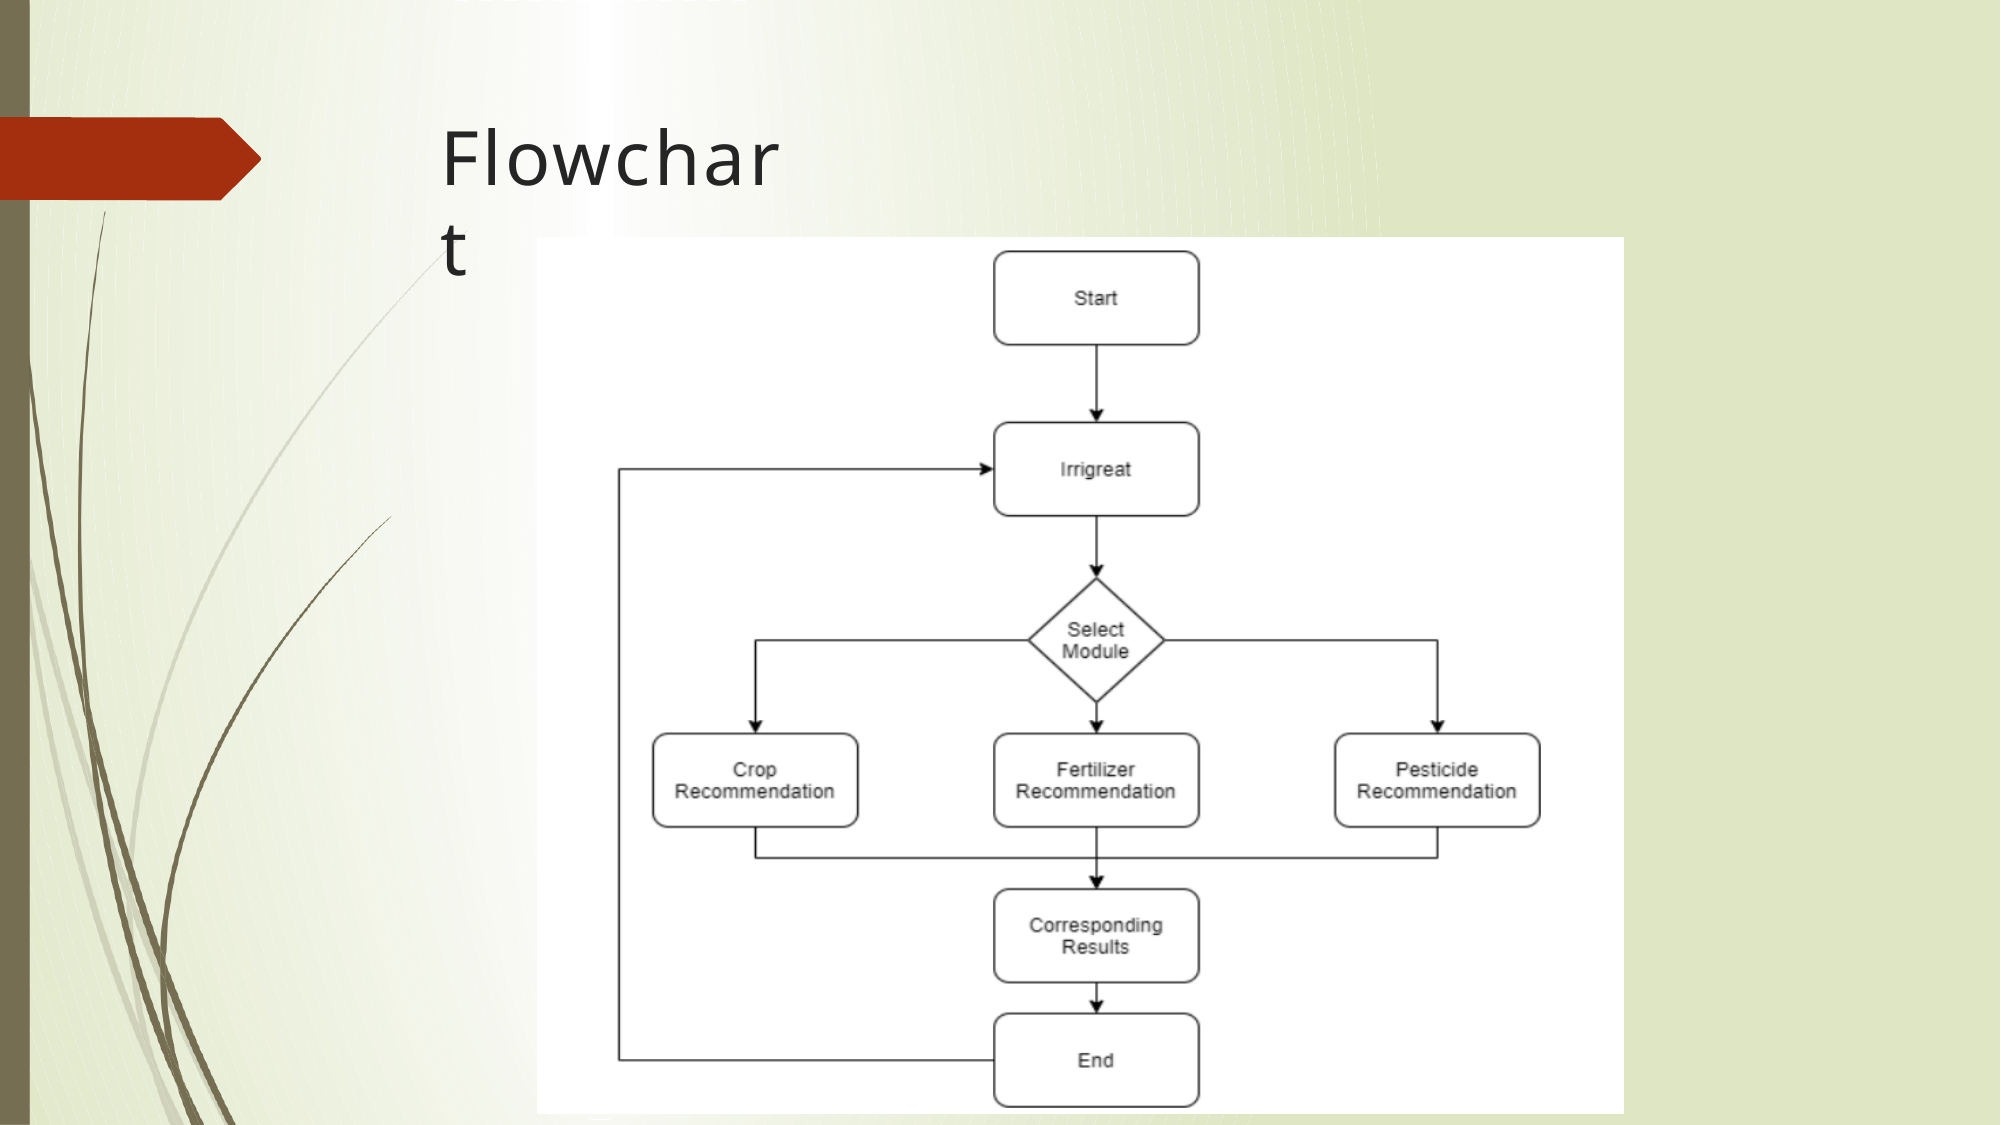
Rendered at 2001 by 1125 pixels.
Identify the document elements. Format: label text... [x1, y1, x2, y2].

picture [30, 0, 2000, 1125]
title Flowchart [438, 107, 809, 298]
